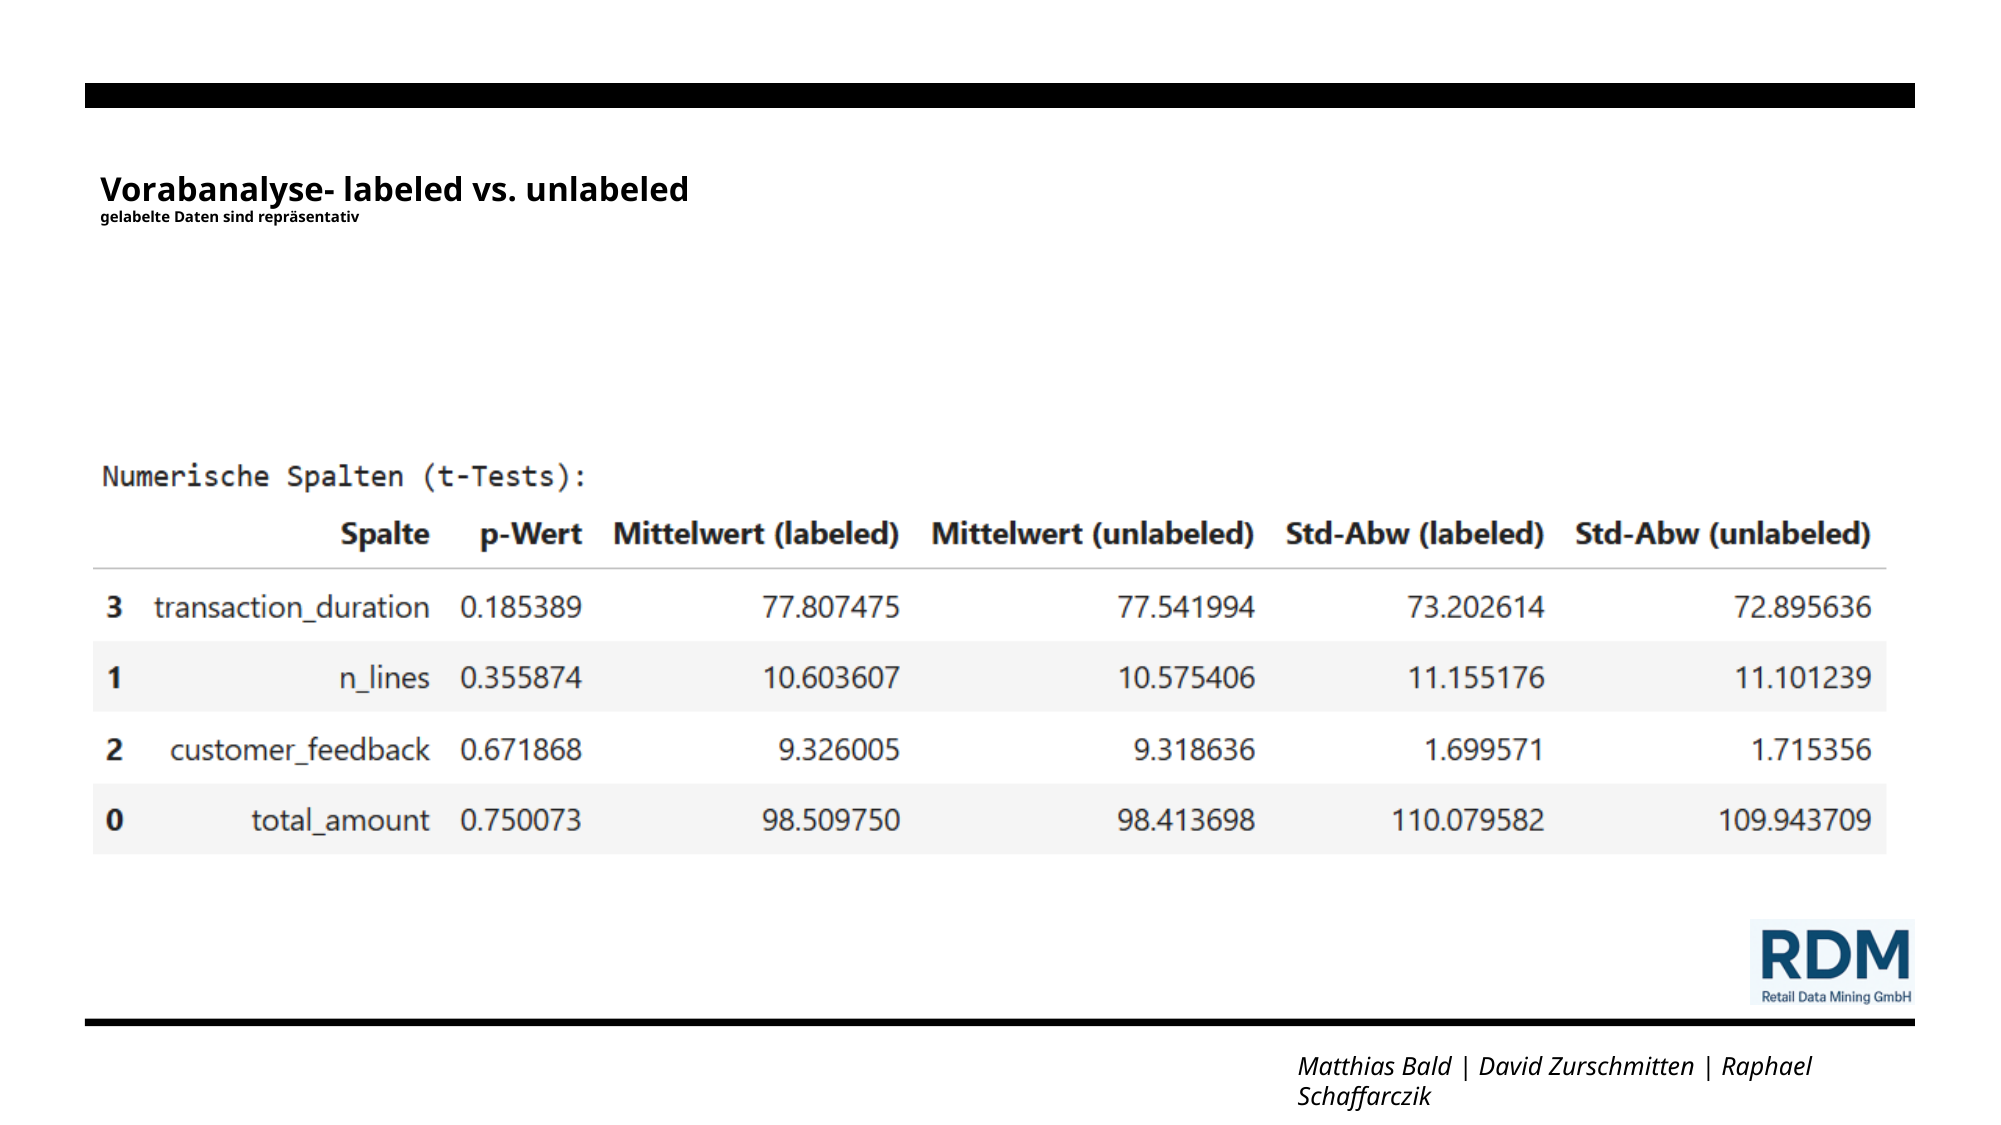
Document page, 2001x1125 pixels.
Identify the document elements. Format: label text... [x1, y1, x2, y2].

picture [1750, 919, 1915, 1005]
title Vorabanalyse- labeled vs. unlabeled gelabelte Daten sind repräsentativ [85, 160, 1916, 353]
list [93, 452, 1907, 893]
